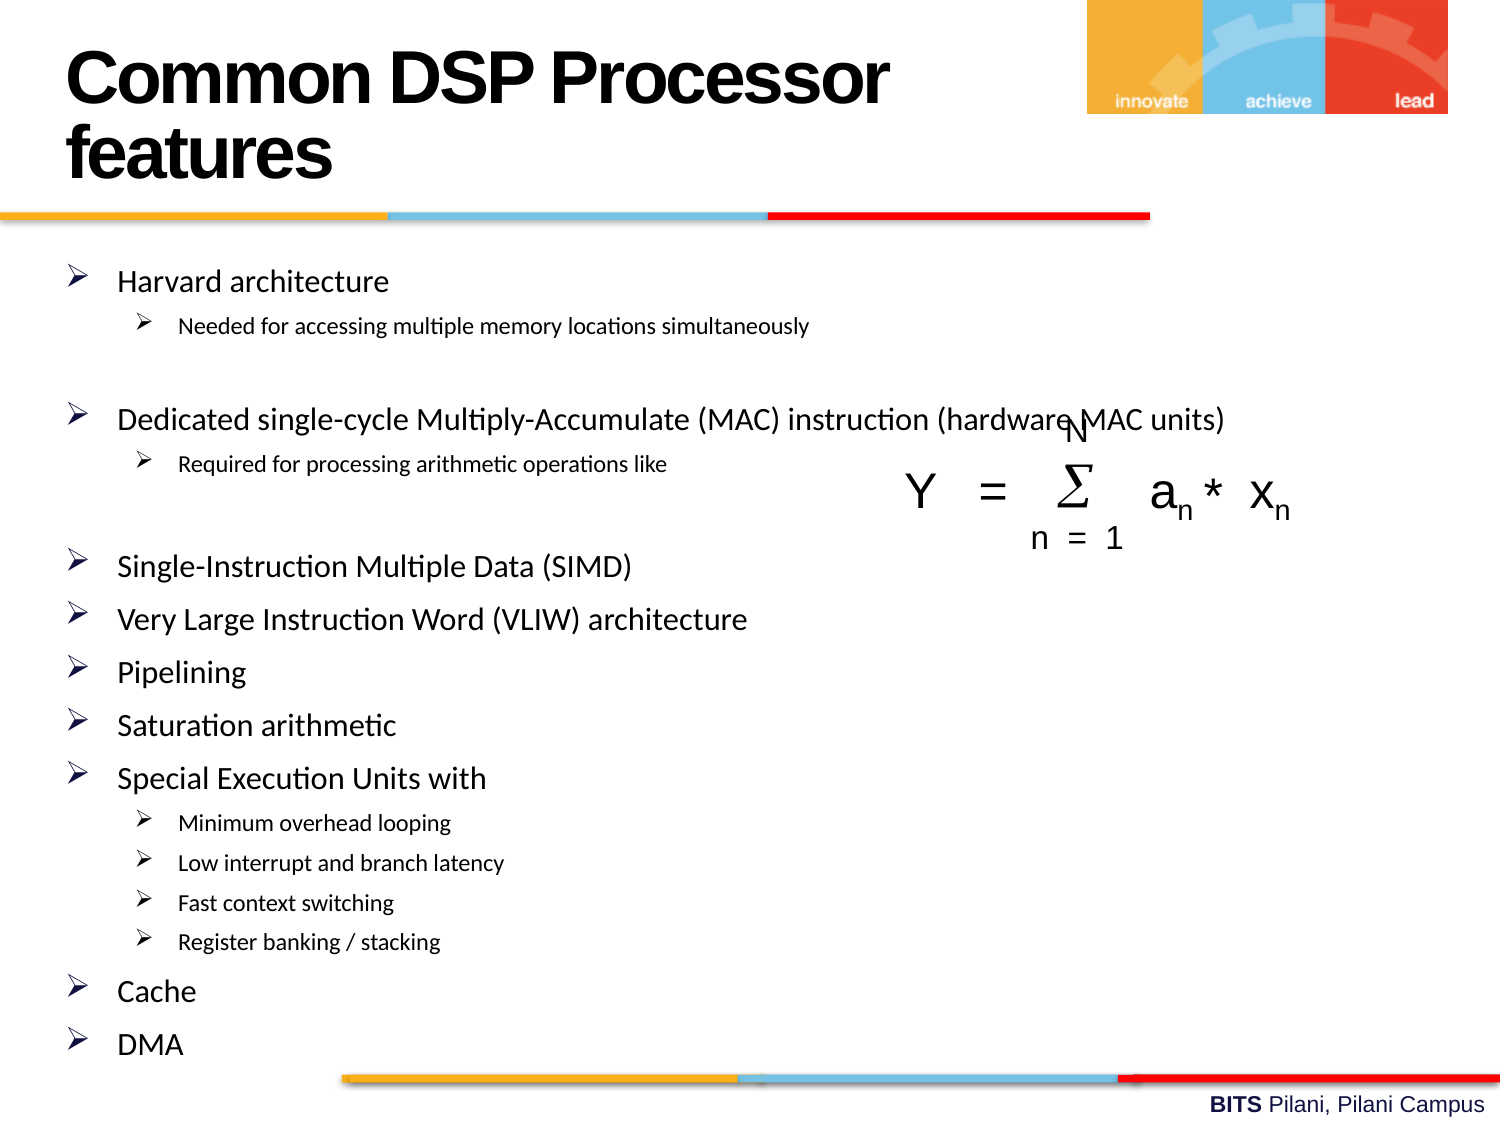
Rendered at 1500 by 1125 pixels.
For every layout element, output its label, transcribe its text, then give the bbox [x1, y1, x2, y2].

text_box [885, 399, 1376, 558]
list Harvard architecture Needed for accessing multiple memory locations simultaneously Dedicated single-cycle Multiply-Accumulate (MAC) instruction (hardware MAC units) Required for processing arithmetic operations like Single-Instruction Multiple Data (SIMD) Very Large Instruction Word (VLIW) architecture Pipelining Saturation arithmetic Special Execution Units with Minimum overhead looping Low interrupt and branch latency Fast context switching Register banking / stacking Cache DMA [49, 244, 1401, 1076]
picture [1087, 0, 1448, 114]
list Common DSP Processor features [49, 24, 1088, 213]
